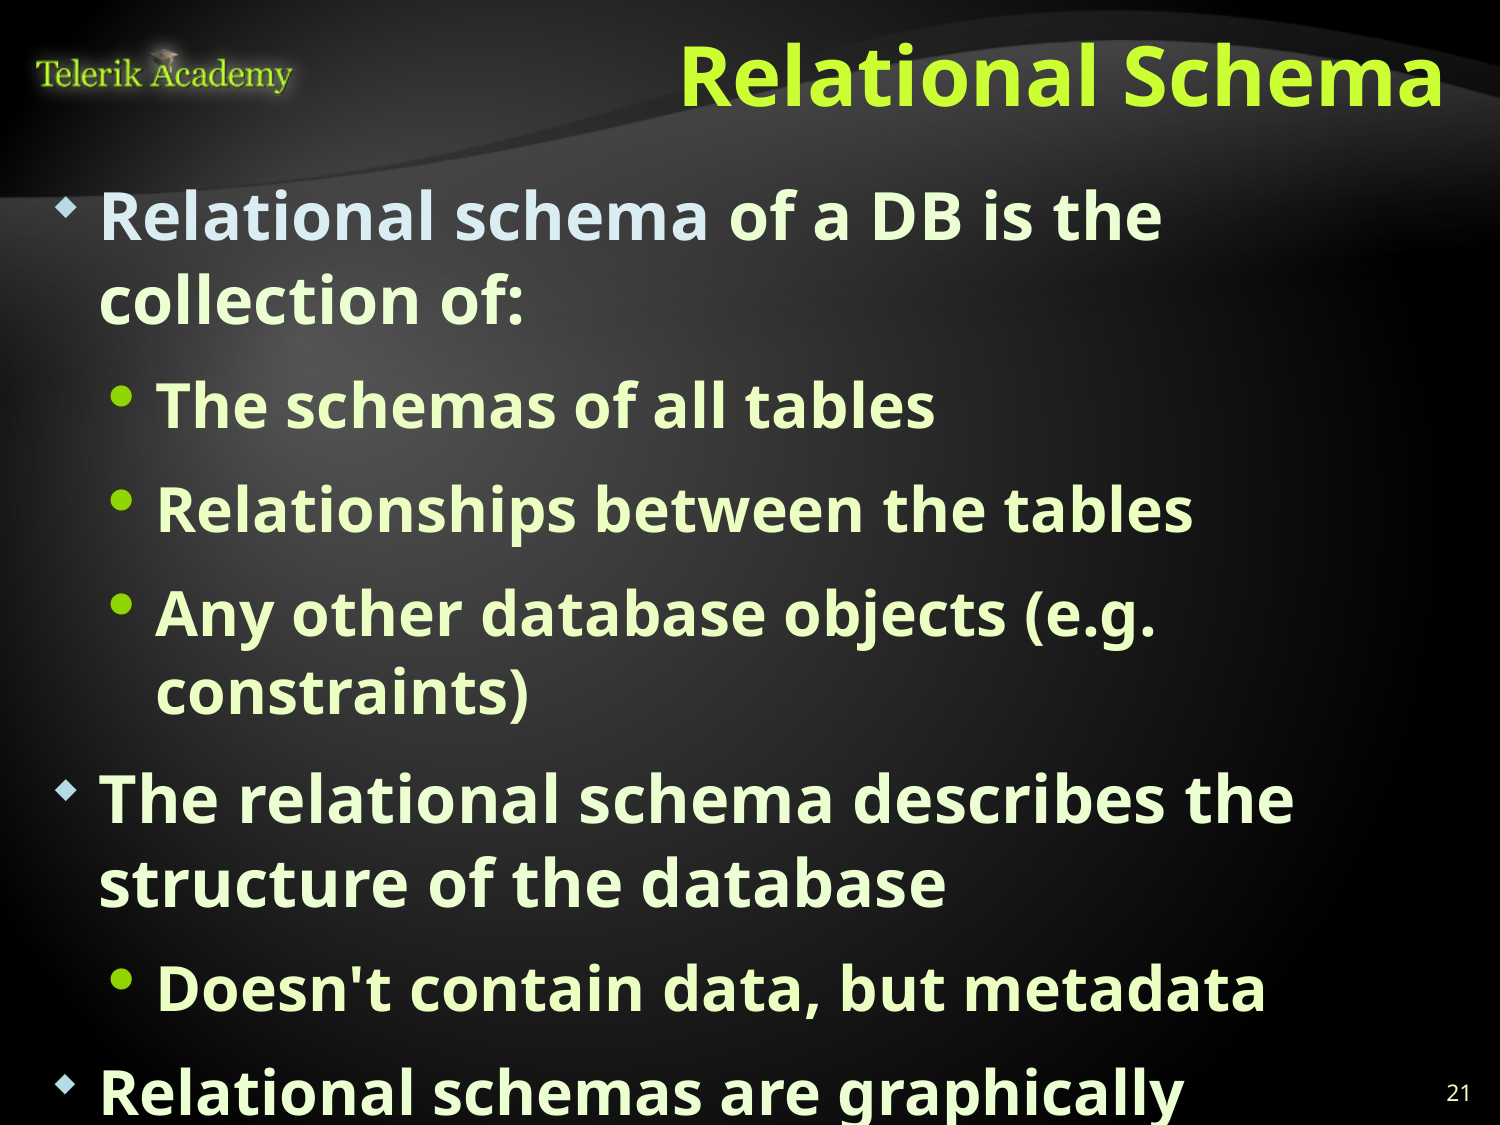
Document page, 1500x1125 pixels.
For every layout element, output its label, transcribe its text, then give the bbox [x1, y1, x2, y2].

list Relational schema of a DB is the collection of: The schemas of all tables Relationships between the tables Any other database objects (e.g. constraints) The relational schema describes the structure of the database Doesn't contain data, but metadata Relational schemas are graphically displayed in Entity / Relationship diagrams (E/R Diagrams) [37, 162, 1463, 1100]
picture [0, 0, 1500, 1125]
slide_number 21 [1412, 1074, 1488, 1113]
title Relational Schema [300, 12, 1463, 150]
